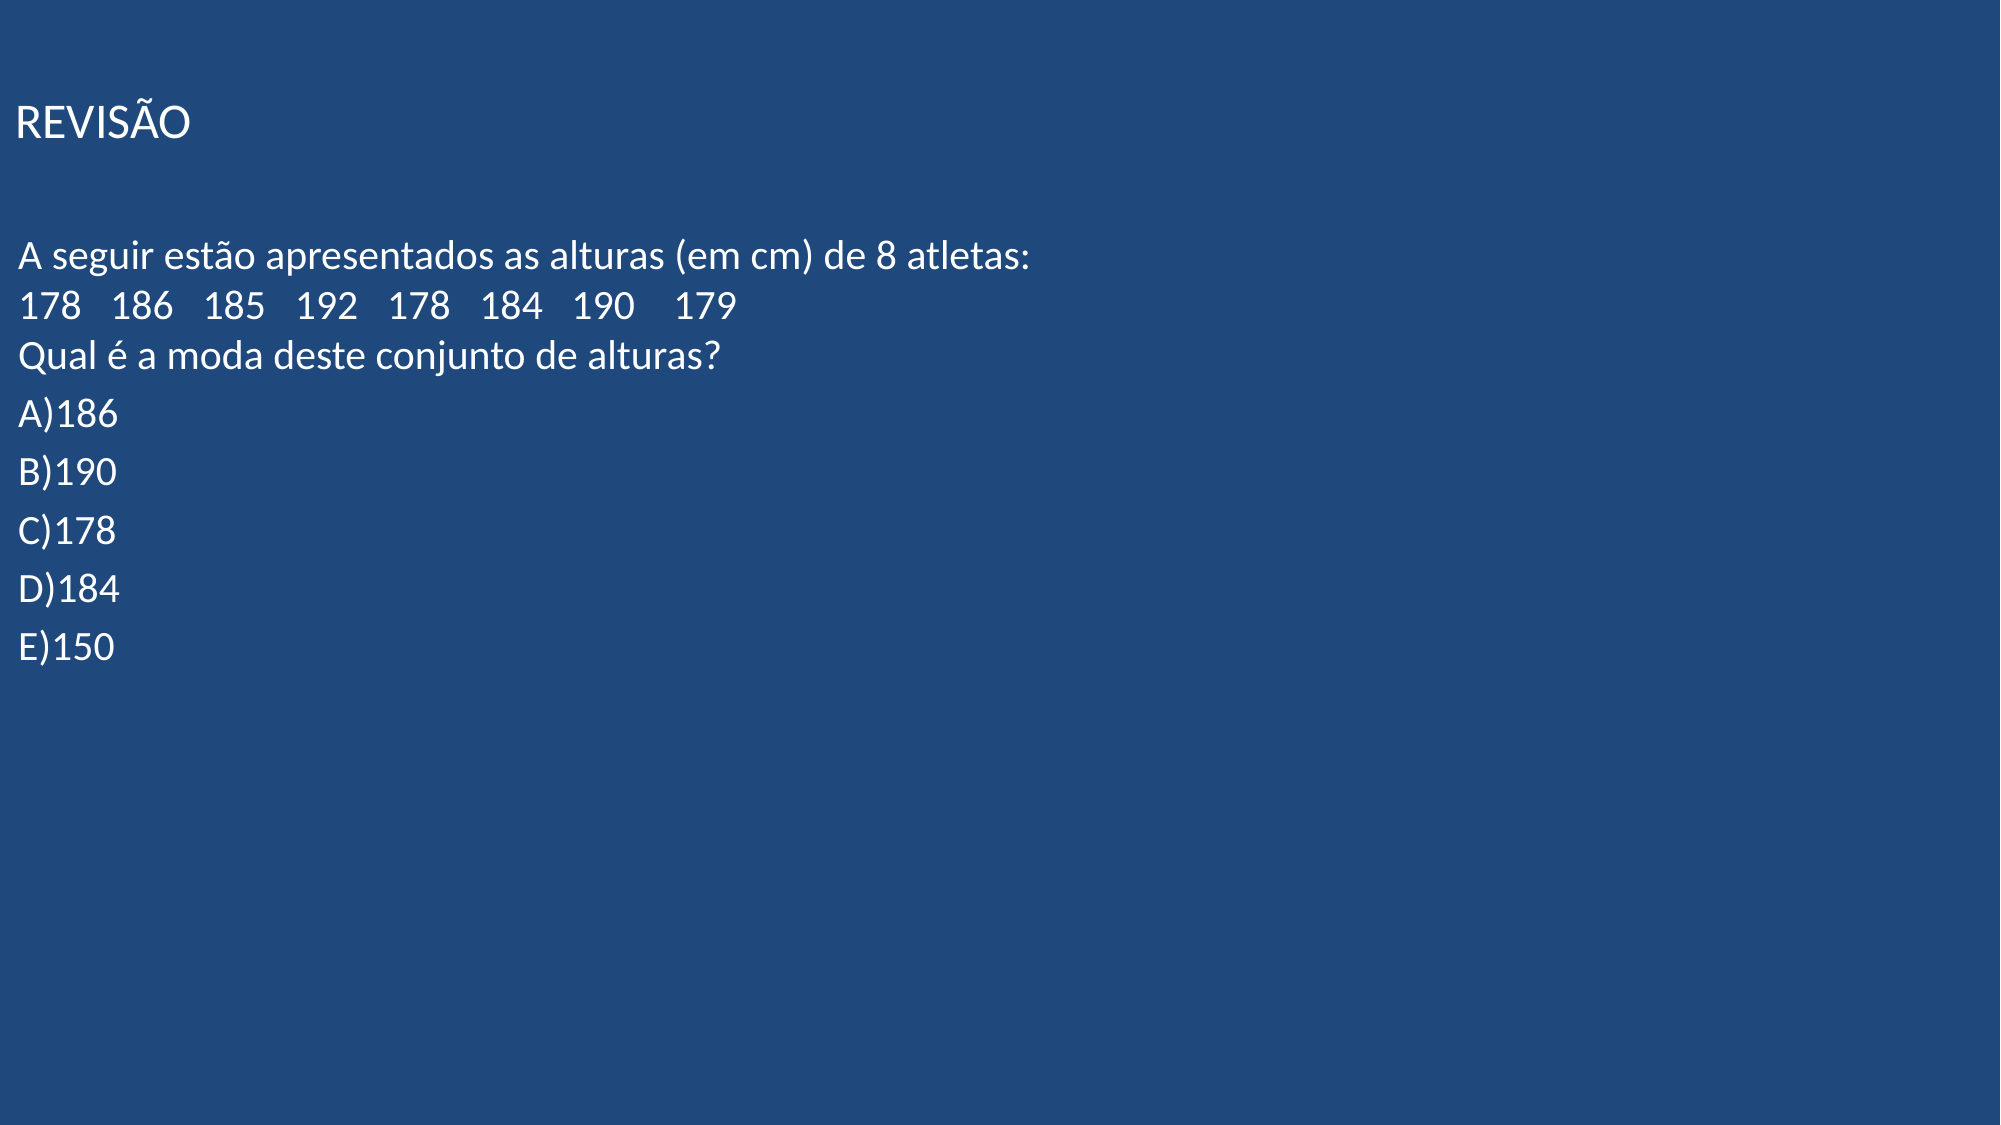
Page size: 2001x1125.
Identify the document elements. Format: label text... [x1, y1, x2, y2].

title REVISÃO [0, 42, 1275, 196]
subtitle A seguir estão apresentados as alturas (em cm) de 8 atletas: 178 186 185 192 178 184 190 179 Qual é a moda deste conjunto de alturas? A)186 B)190 C)178 D)184 E)150 [3, 219, 1398, 947]
